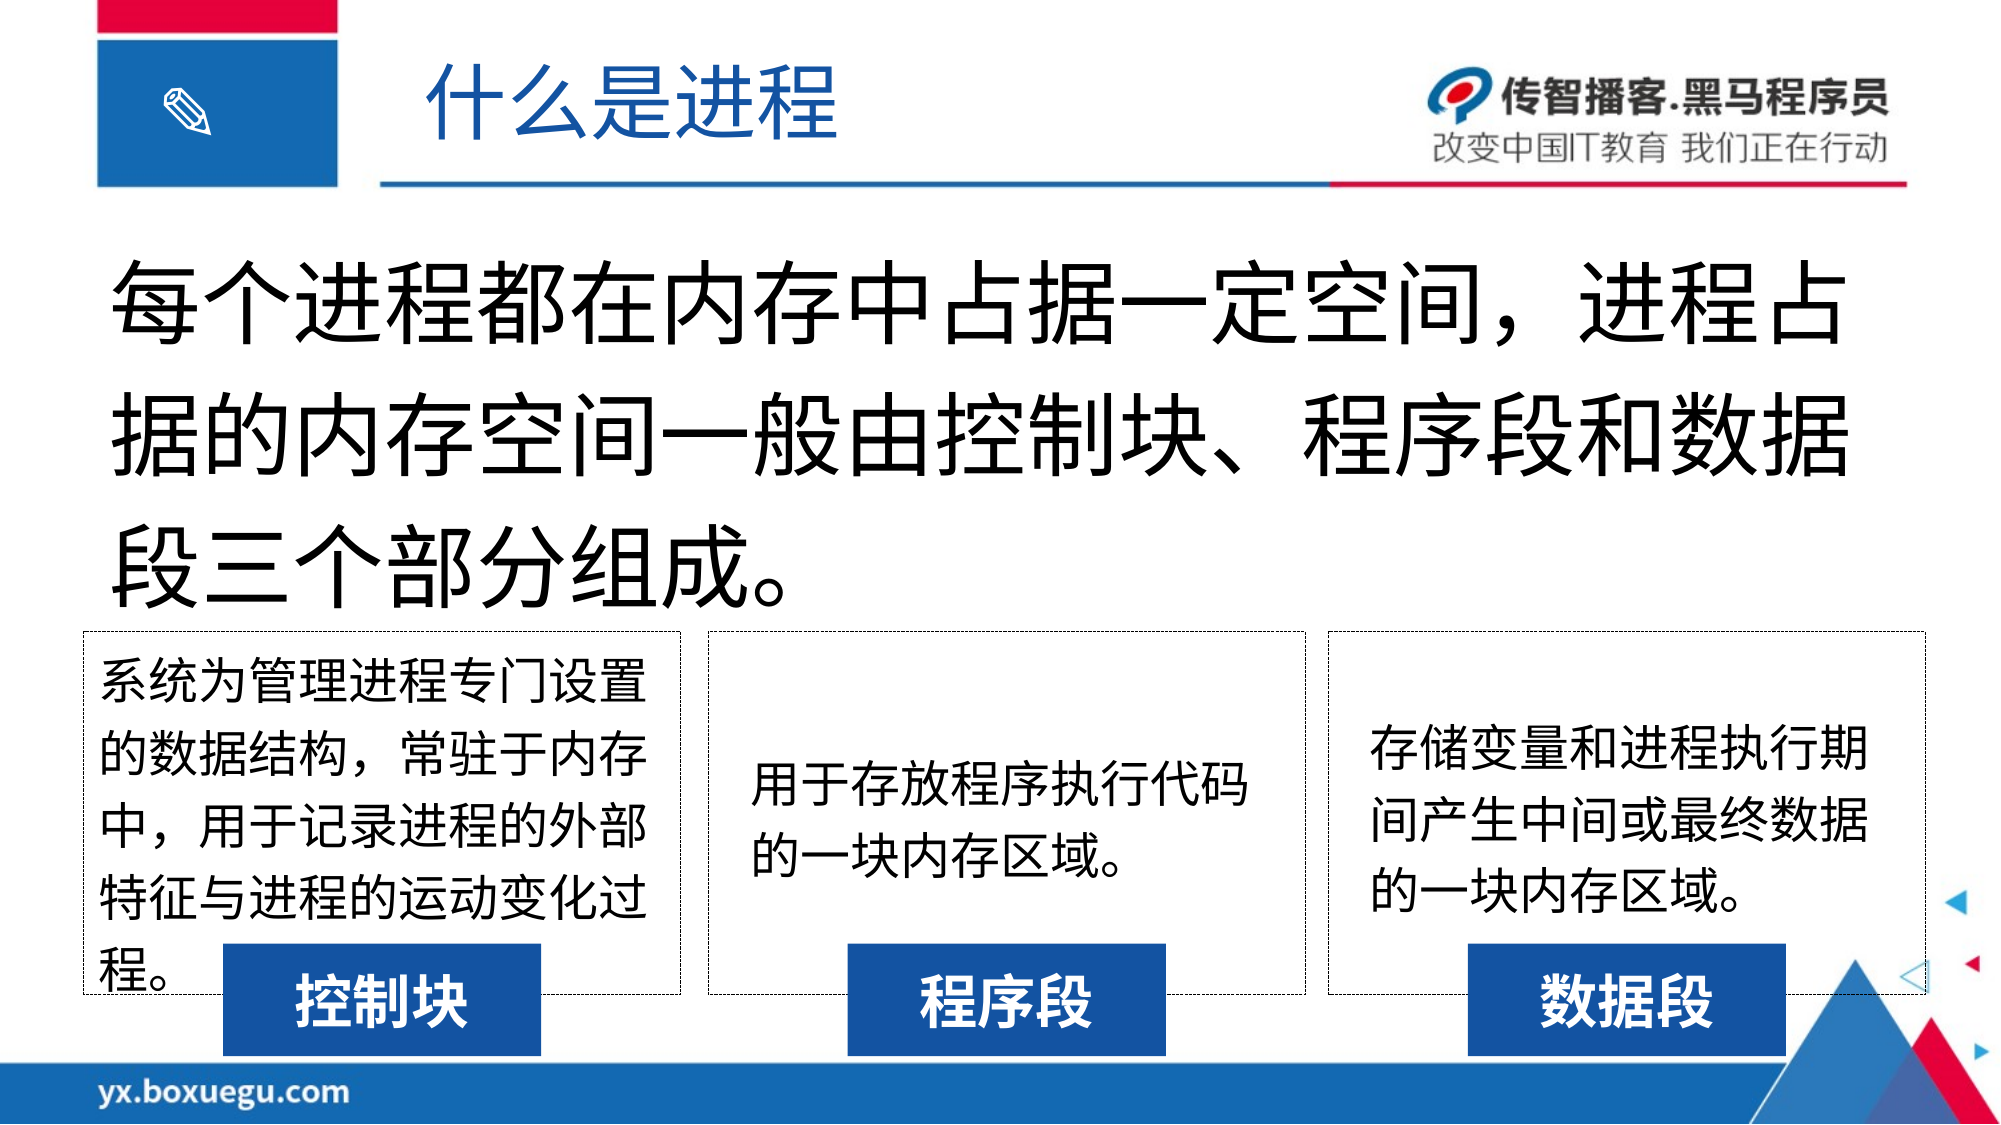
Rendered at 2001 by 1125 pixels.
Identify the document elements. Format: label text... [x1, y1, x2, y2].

text_box 控制块 [223, 1006, 542, 1057]
text_box 系统为管理进程专门设置的数据结构，常驻于内存中，用于记录进程的外部特征与进程的运动变化过程。 [83, 630, 681, 1006]
text_box 存储变量和进程执行期间产生中间或最终数据的一块内存区域。 [1354, 696, 1899, 928]
text_box [708, 631, 1306, 995]
text_box 数据段 [1467, 943, 1786, 1057]
text_box 程序段 [847, 943, 1166, 1057]
picture [0, 0, 2000, 1124]
text_box [1328, 631, 1926, 995]
text_box 什么是进程 [409, 43, 1292, 158]
text_box 每个进程都在内存中占据一定空间，进程占据的内存空间一般由控制块、程序段和数据段三个部分组成。 [94, 216, 1938, 628]
text_box 用于存放程序执行代码的一块内存区域。 [735, 732, 1278, 892]
